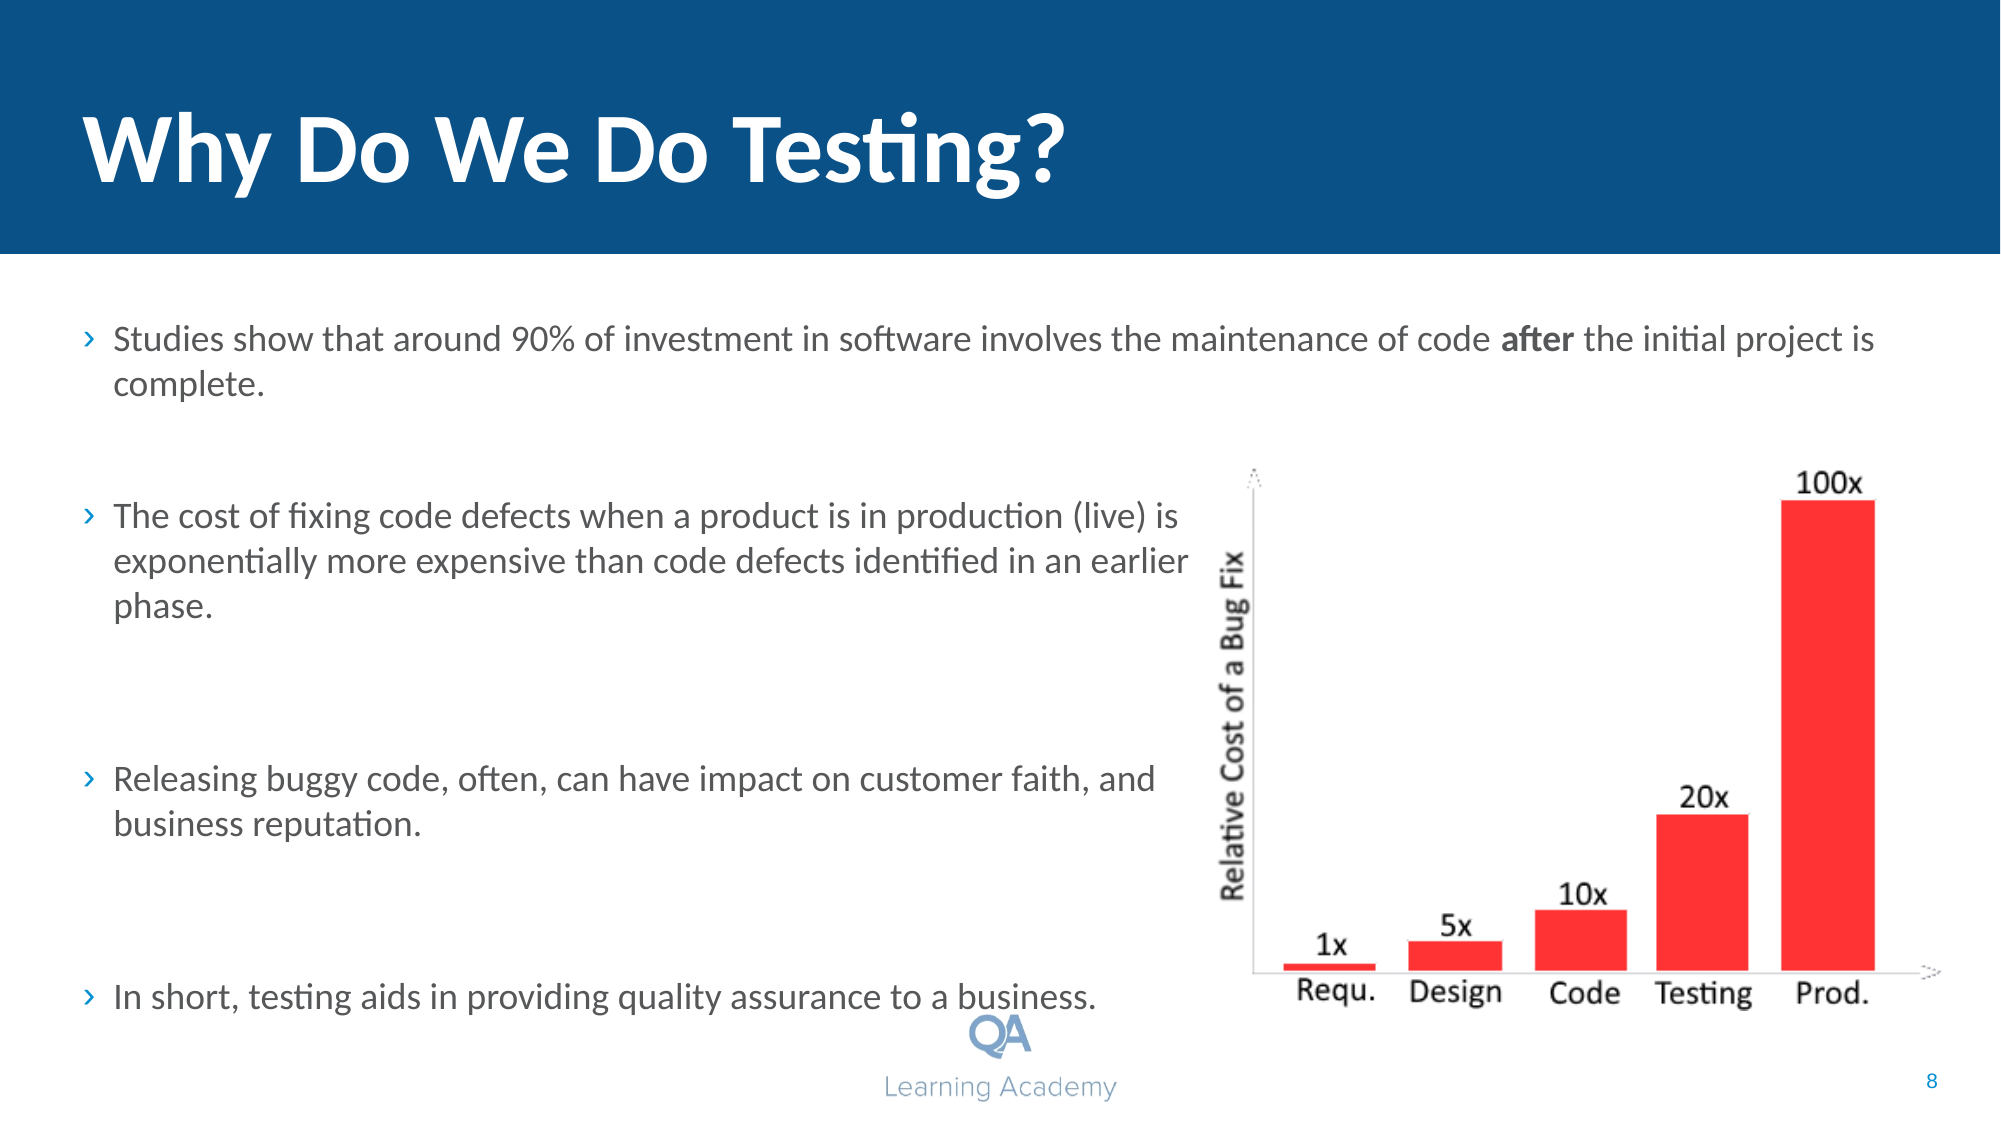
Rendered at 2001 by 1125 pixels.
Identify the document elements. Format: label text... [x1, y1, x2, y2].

title Why Do We Do Testing? [67, 20, 1565, 210]
list Studies show that around 90% of investment in software involves the maintenance of code after the initial project is complete. [67, 306, 1939, 483]
text_box The cost of fixing code defects when a product is in production (live) is exponentially more expensive than code defects identified in an earlier phase. Releasing buggy code, often, can have impact on customer faith, and business reputation. In short, testing aids in providing quality assurance to a business. [67, 483, 1207, 1038]
picture [1206, 452, 1955, 1011]
